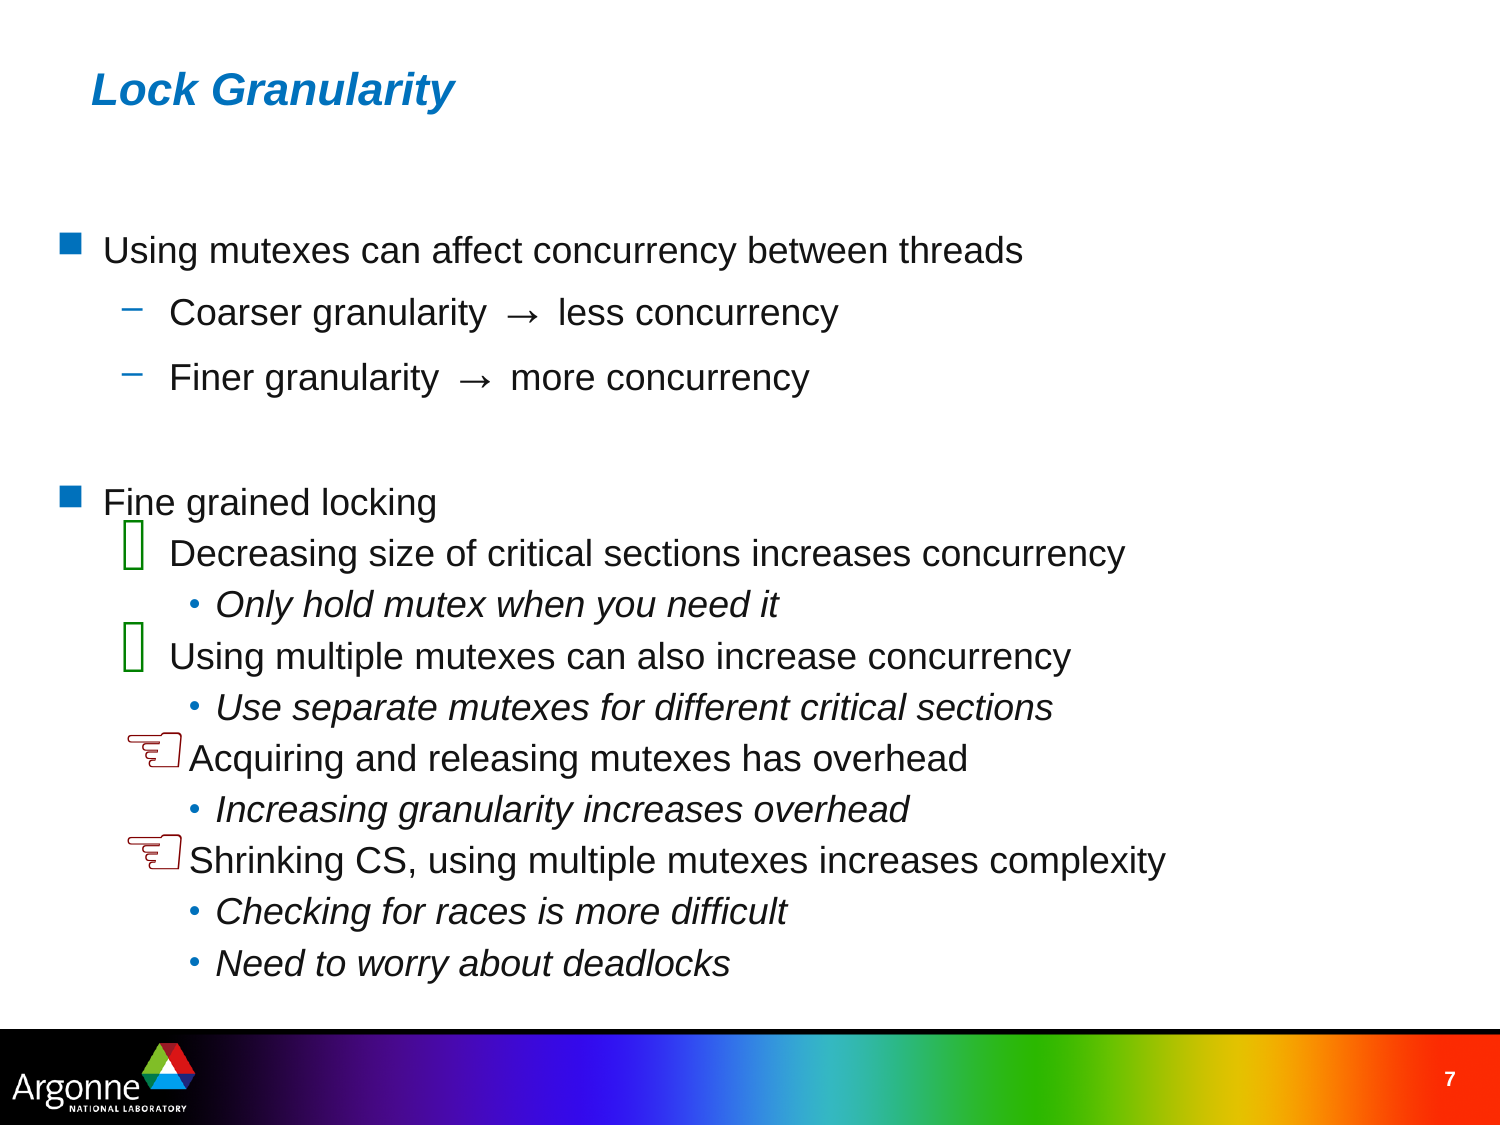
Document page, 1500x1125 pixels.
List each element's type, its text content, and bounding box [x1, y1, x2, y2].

slide_number 7 [1412, 1060, 1471, 1117]
title Lock Granularity [55, 65, 1361, 118]
list Using mutexes can affect concurrency between threads Coarser granularity → less concurrency Finer granularity → more concurrency Fine grained locking Decreasing size of critical sections increases concurrency Only hold mutex when you need it Using multiple mutexes can also increase concurrency Use separate mutexes for different critical sections Acquiring and releasing mutexes has overhead Increasing granularity increases overhead Shrinking CS, using multiple mutexes increases complexity Checking for races is more difficult Need to worry about deadlocks [56, 229, 1359, 967]
picture [0, 1029, 1500, 1125]
